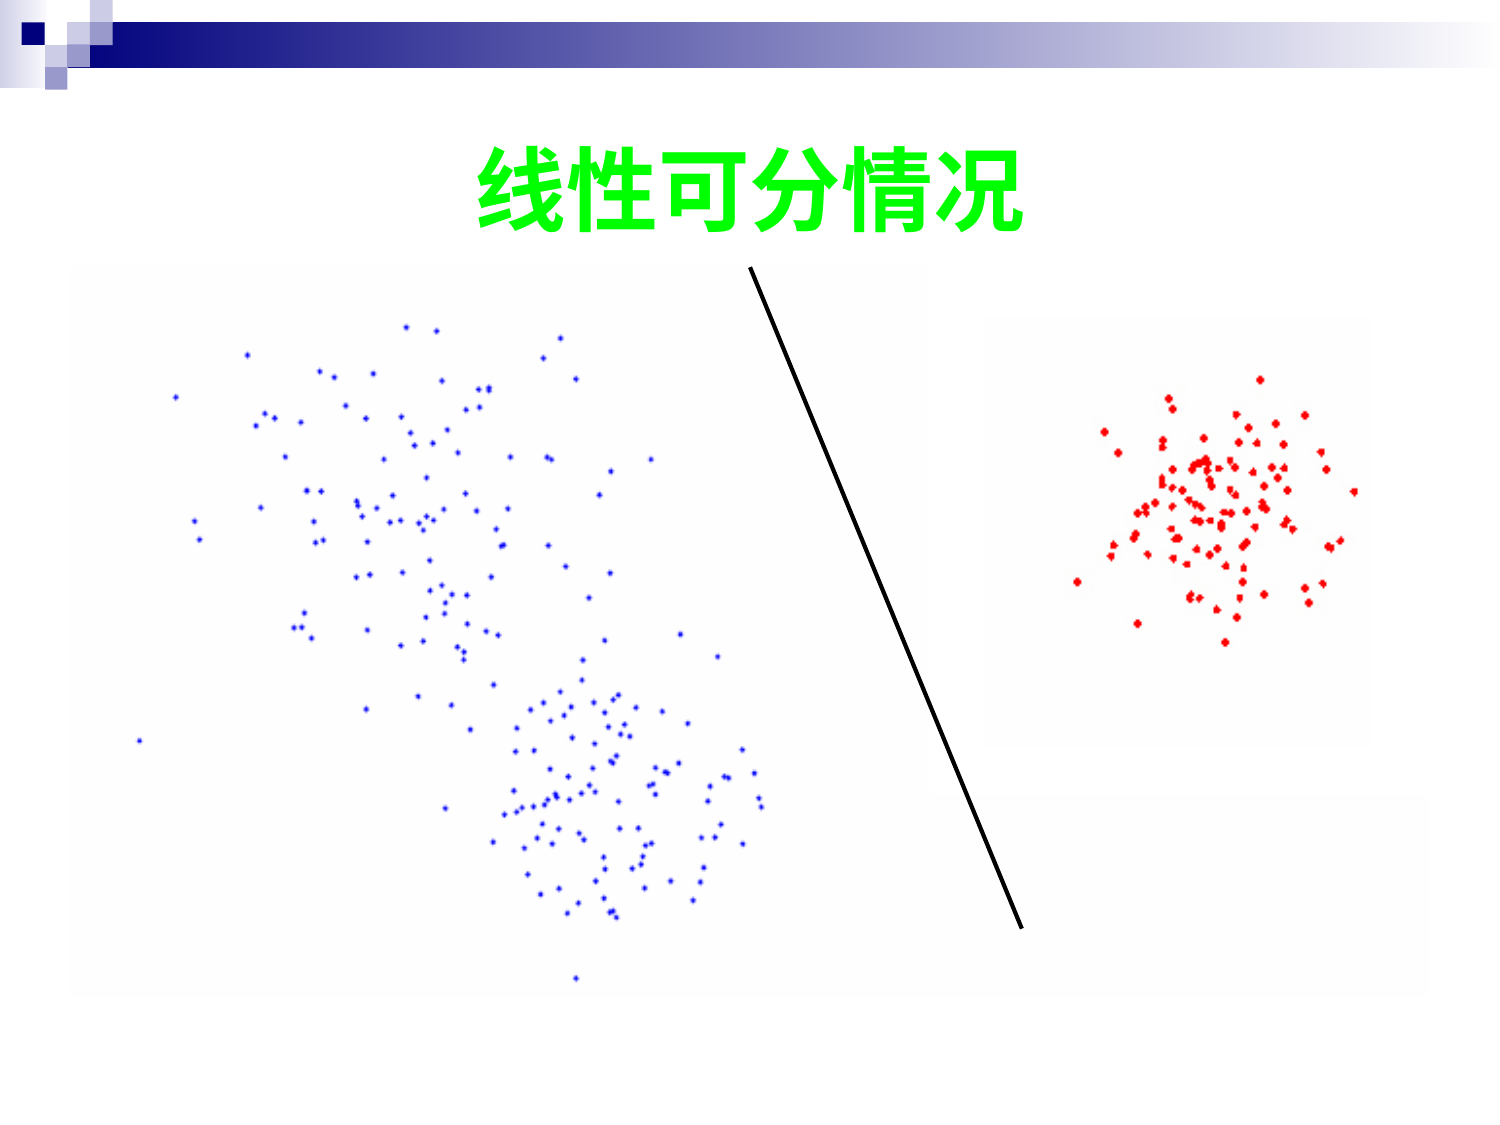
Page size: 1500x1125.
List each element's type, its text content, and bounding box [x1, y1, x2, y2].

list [70, 266, 1430, 997]
title 线性可分情况 [75, 75, 1425, 266]
